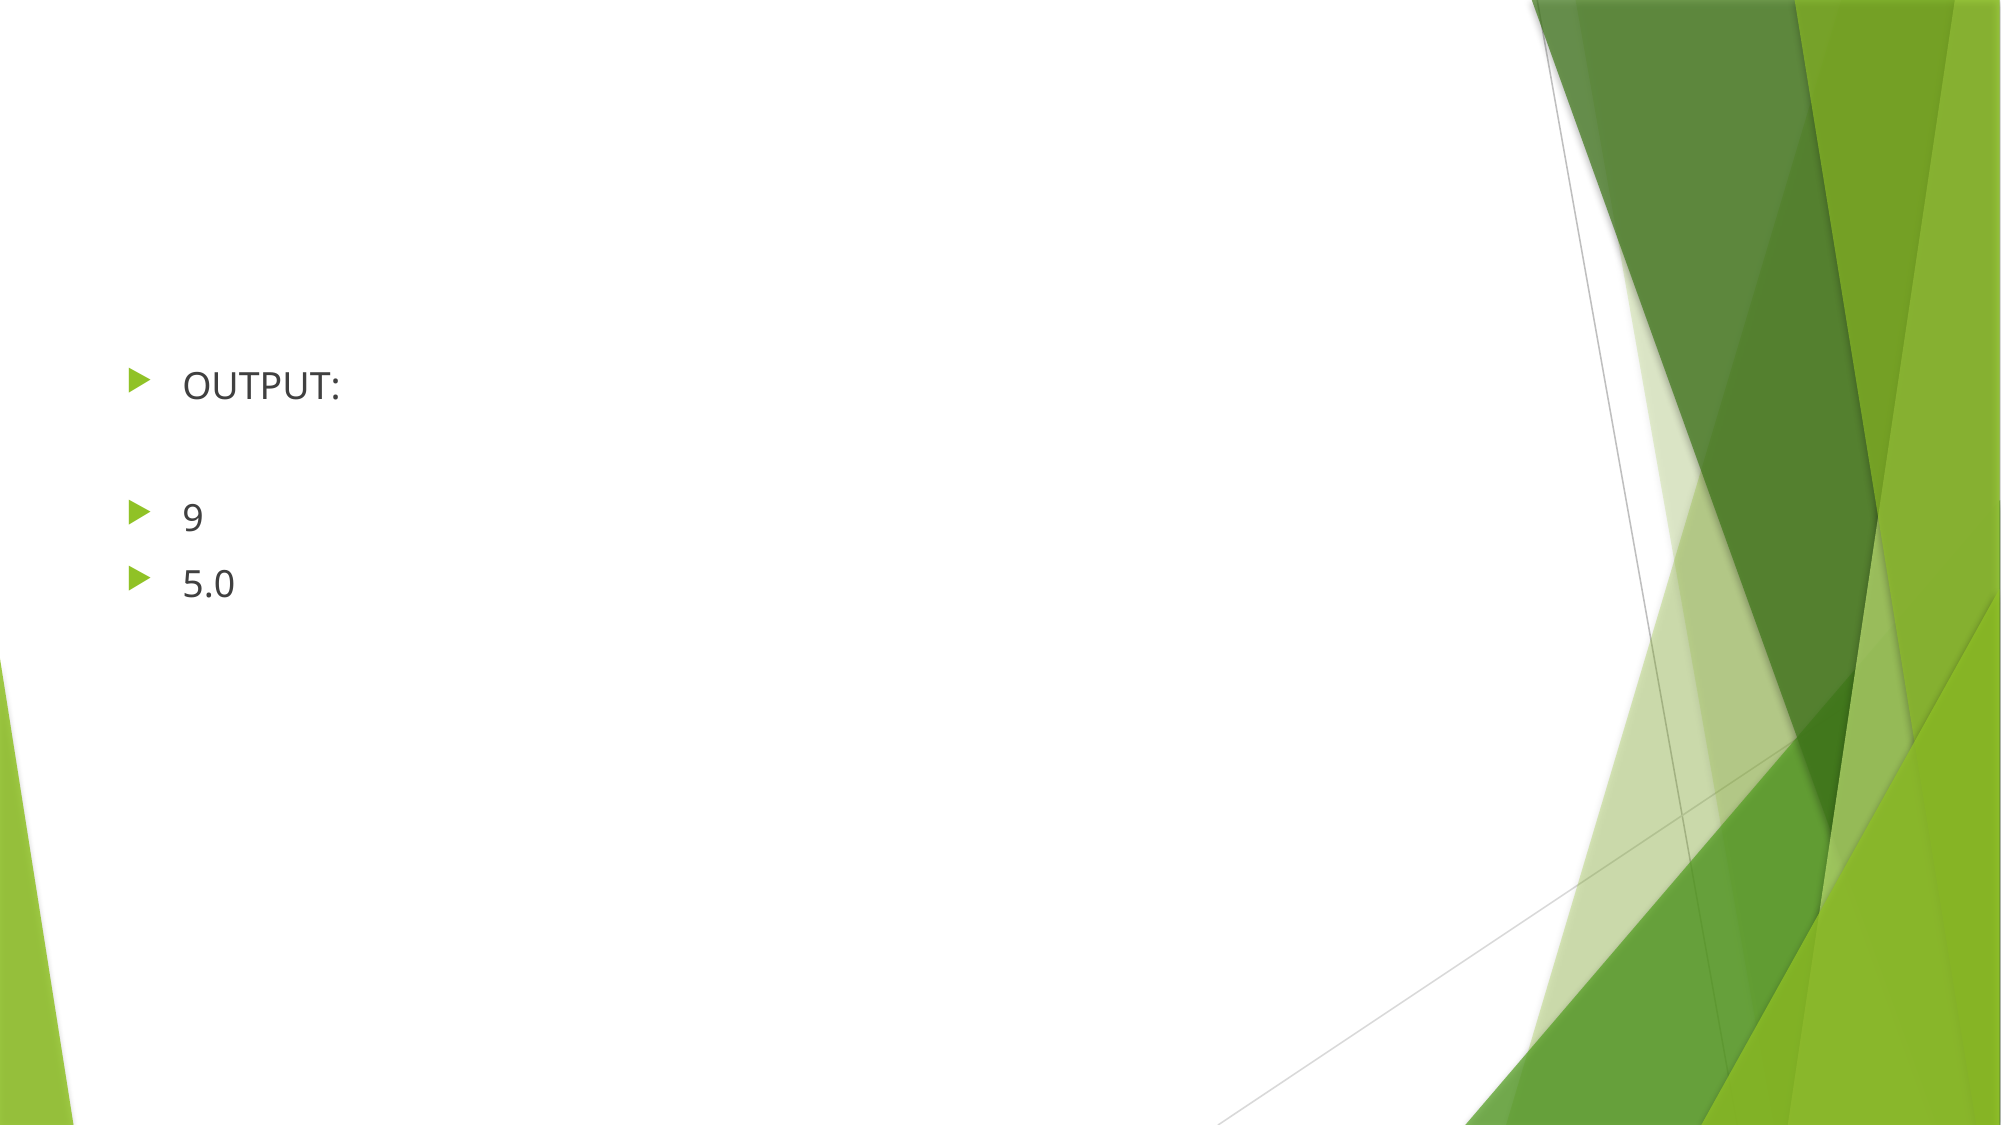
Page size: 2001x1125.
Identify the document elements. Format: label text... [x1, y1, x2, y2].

list OUTPUT: 9 5.0 [111, 354, 1522, 992]
